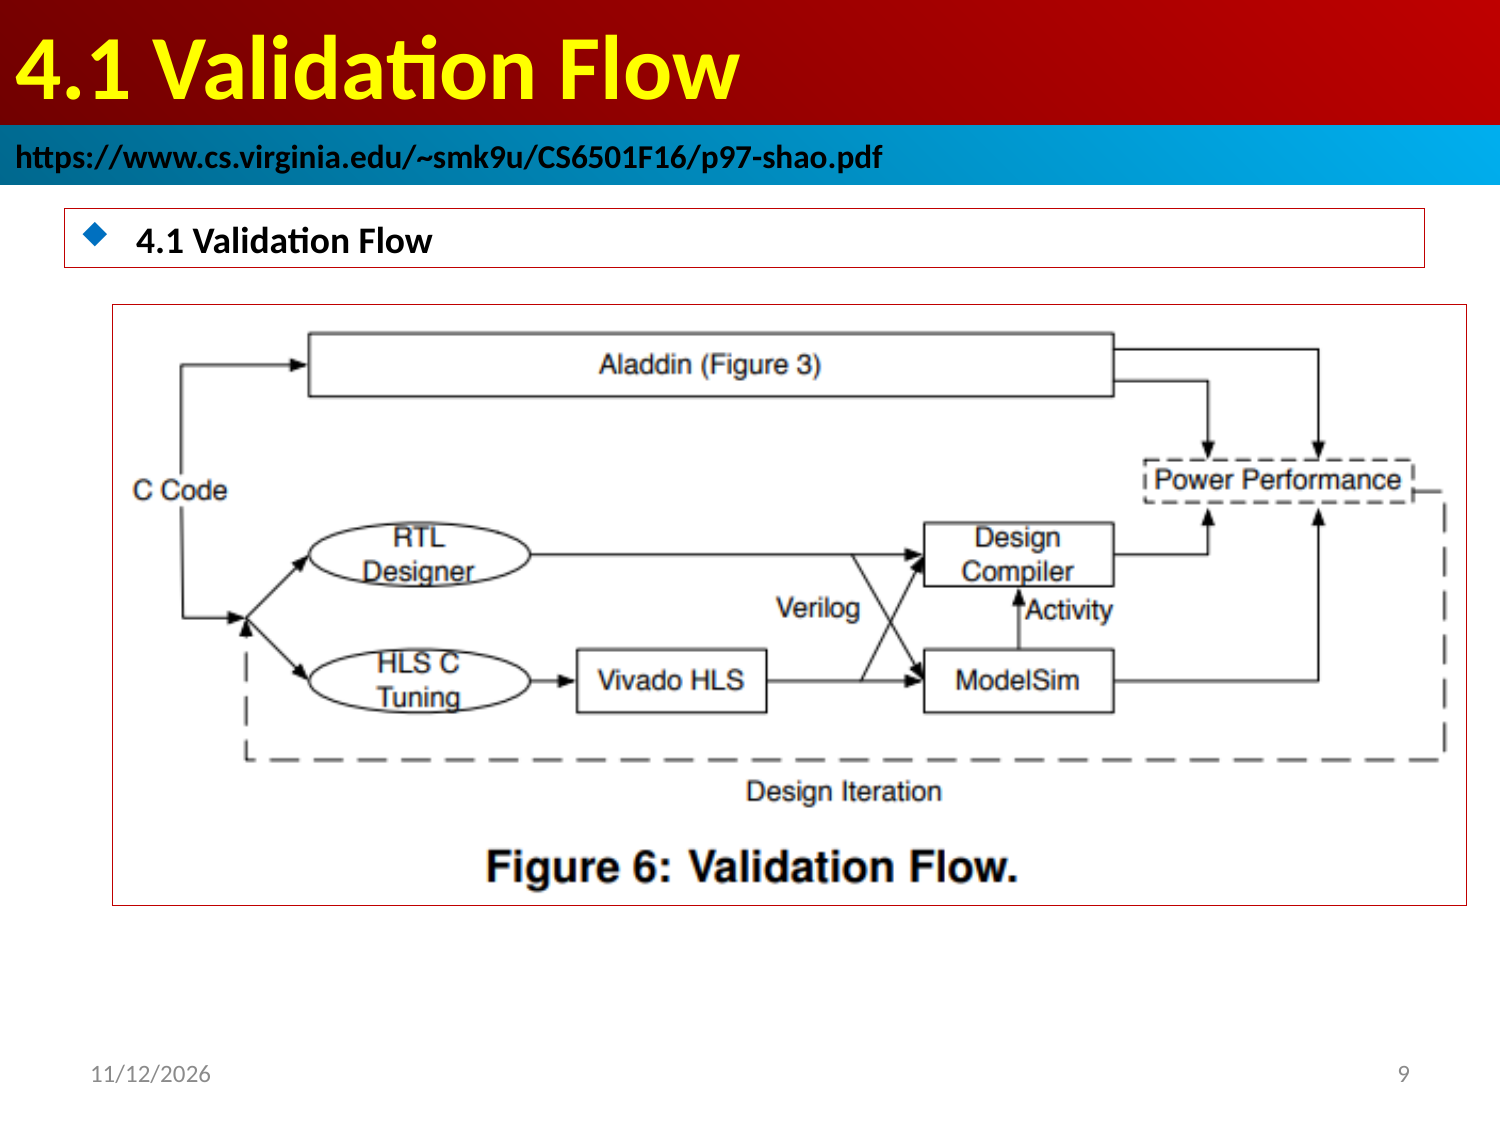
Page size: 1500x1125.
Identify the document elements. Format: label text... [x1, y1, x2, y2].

subtitle 4.1 Validation Flow [64, 208, 1425, 268]
title 4.1 Validation Flow [0, 0, 1500, 125]
picture [111, 304, 1468, 906]
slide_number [75, 1042, 425, 1103]
text_box https://www.cs.virginia.edu/~smk9u/CS6501F16/p97-shao.pdf [0, 125, 1500, 185]
slide_number 9 [1074, 1042, 1425, 1103]
